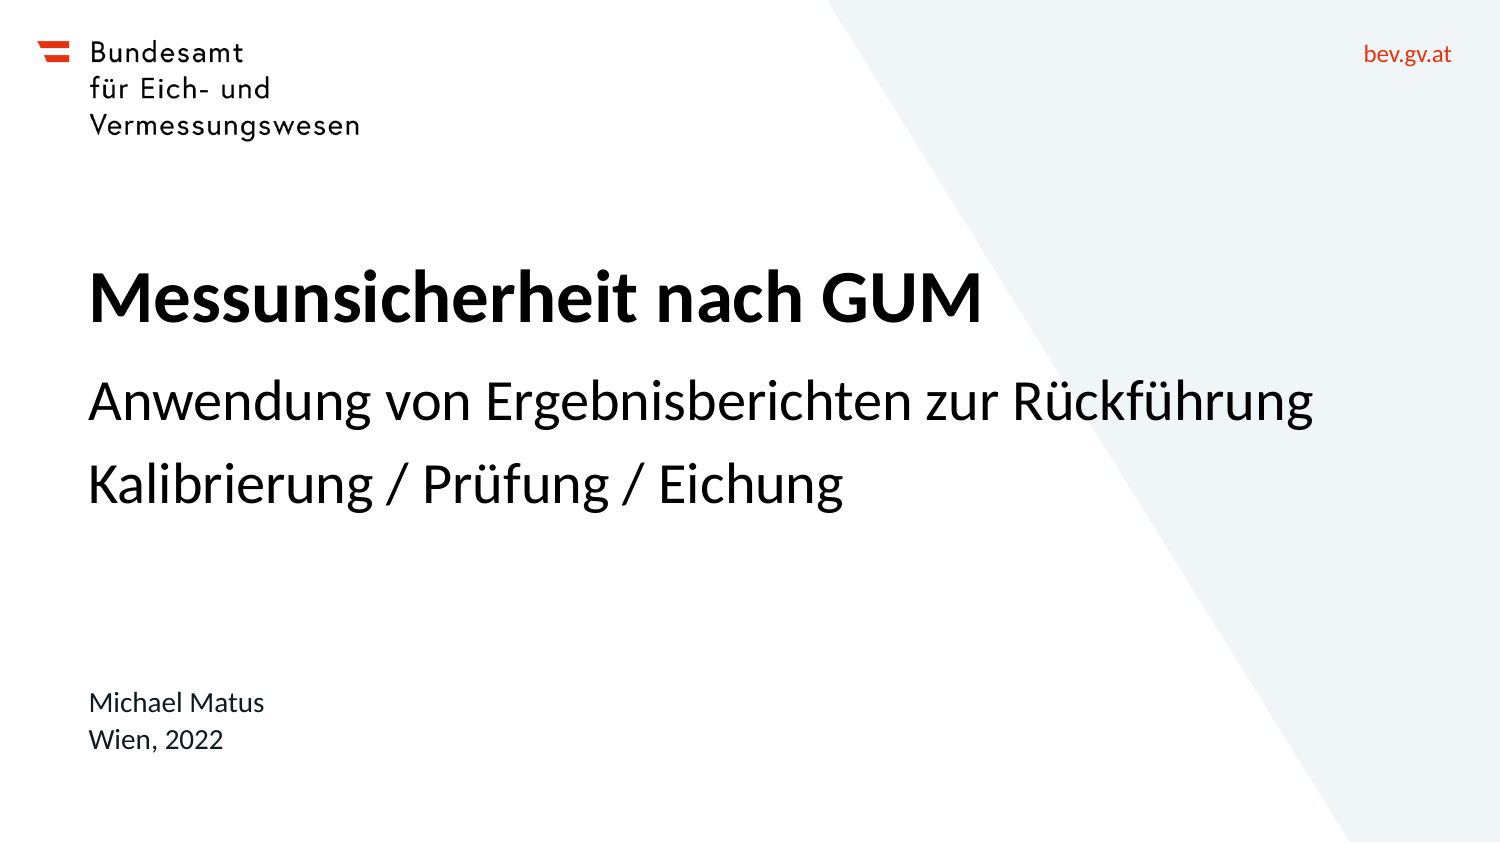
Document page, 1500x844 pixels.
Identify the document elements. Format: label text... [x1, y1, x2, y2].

subtitle Anwendung von Ergebnisberichten zur Rückführung Kalibrierung / Prüfung / Eichung [88, 348, 1398, 577]
picture [0, 0, 1500, 842]
list Michael Matus Wien, 2022 [88, 687, 650, 756]
title Messunsicherheit nach GUM [88, 173, 1398, 338]
